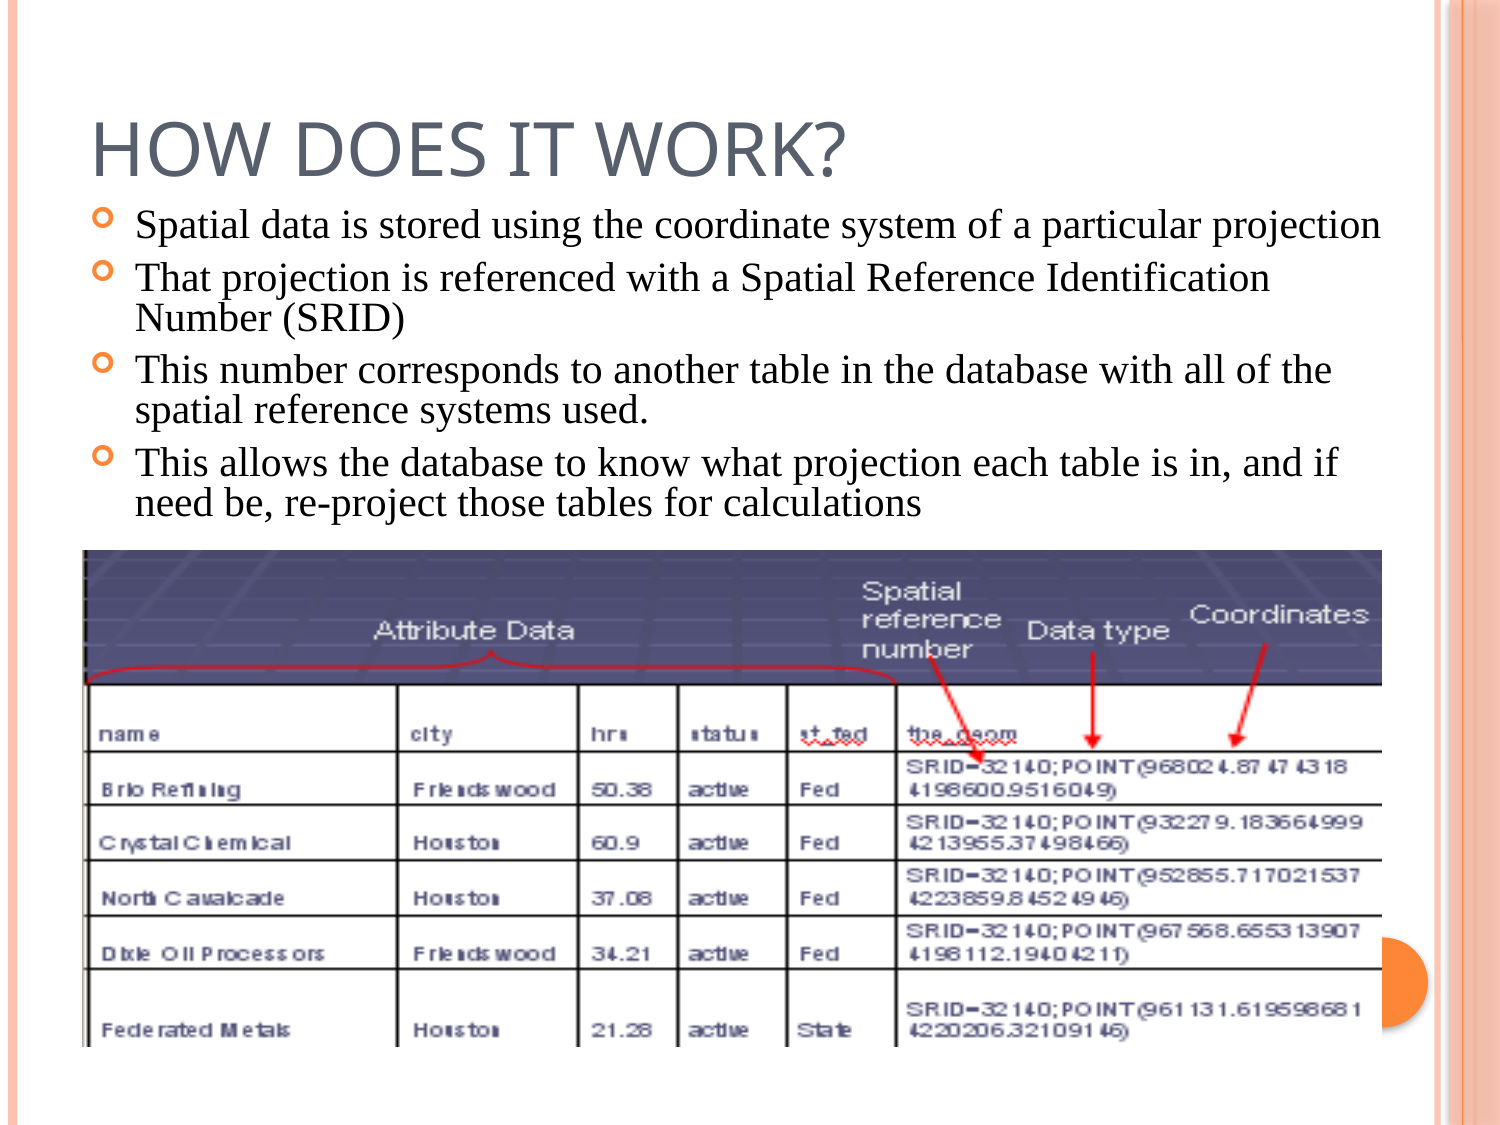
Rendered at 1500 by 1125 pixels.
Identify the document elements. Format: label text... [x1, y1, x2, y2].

title How does it work? [75, 45, 1425, 199]
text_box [81, 550, 1383, 1048]
list Spatial data is stored using the coordinate system of a particular projection That projection is referenced with a Spatial Reference Identification Number (SRID) This number corresponds to another table in the database with all of the spatial reference systems used. This allows the database to know what projection each table is in, and if need be, re-project those tables for calculations [75, 199, 1425, 1005]
